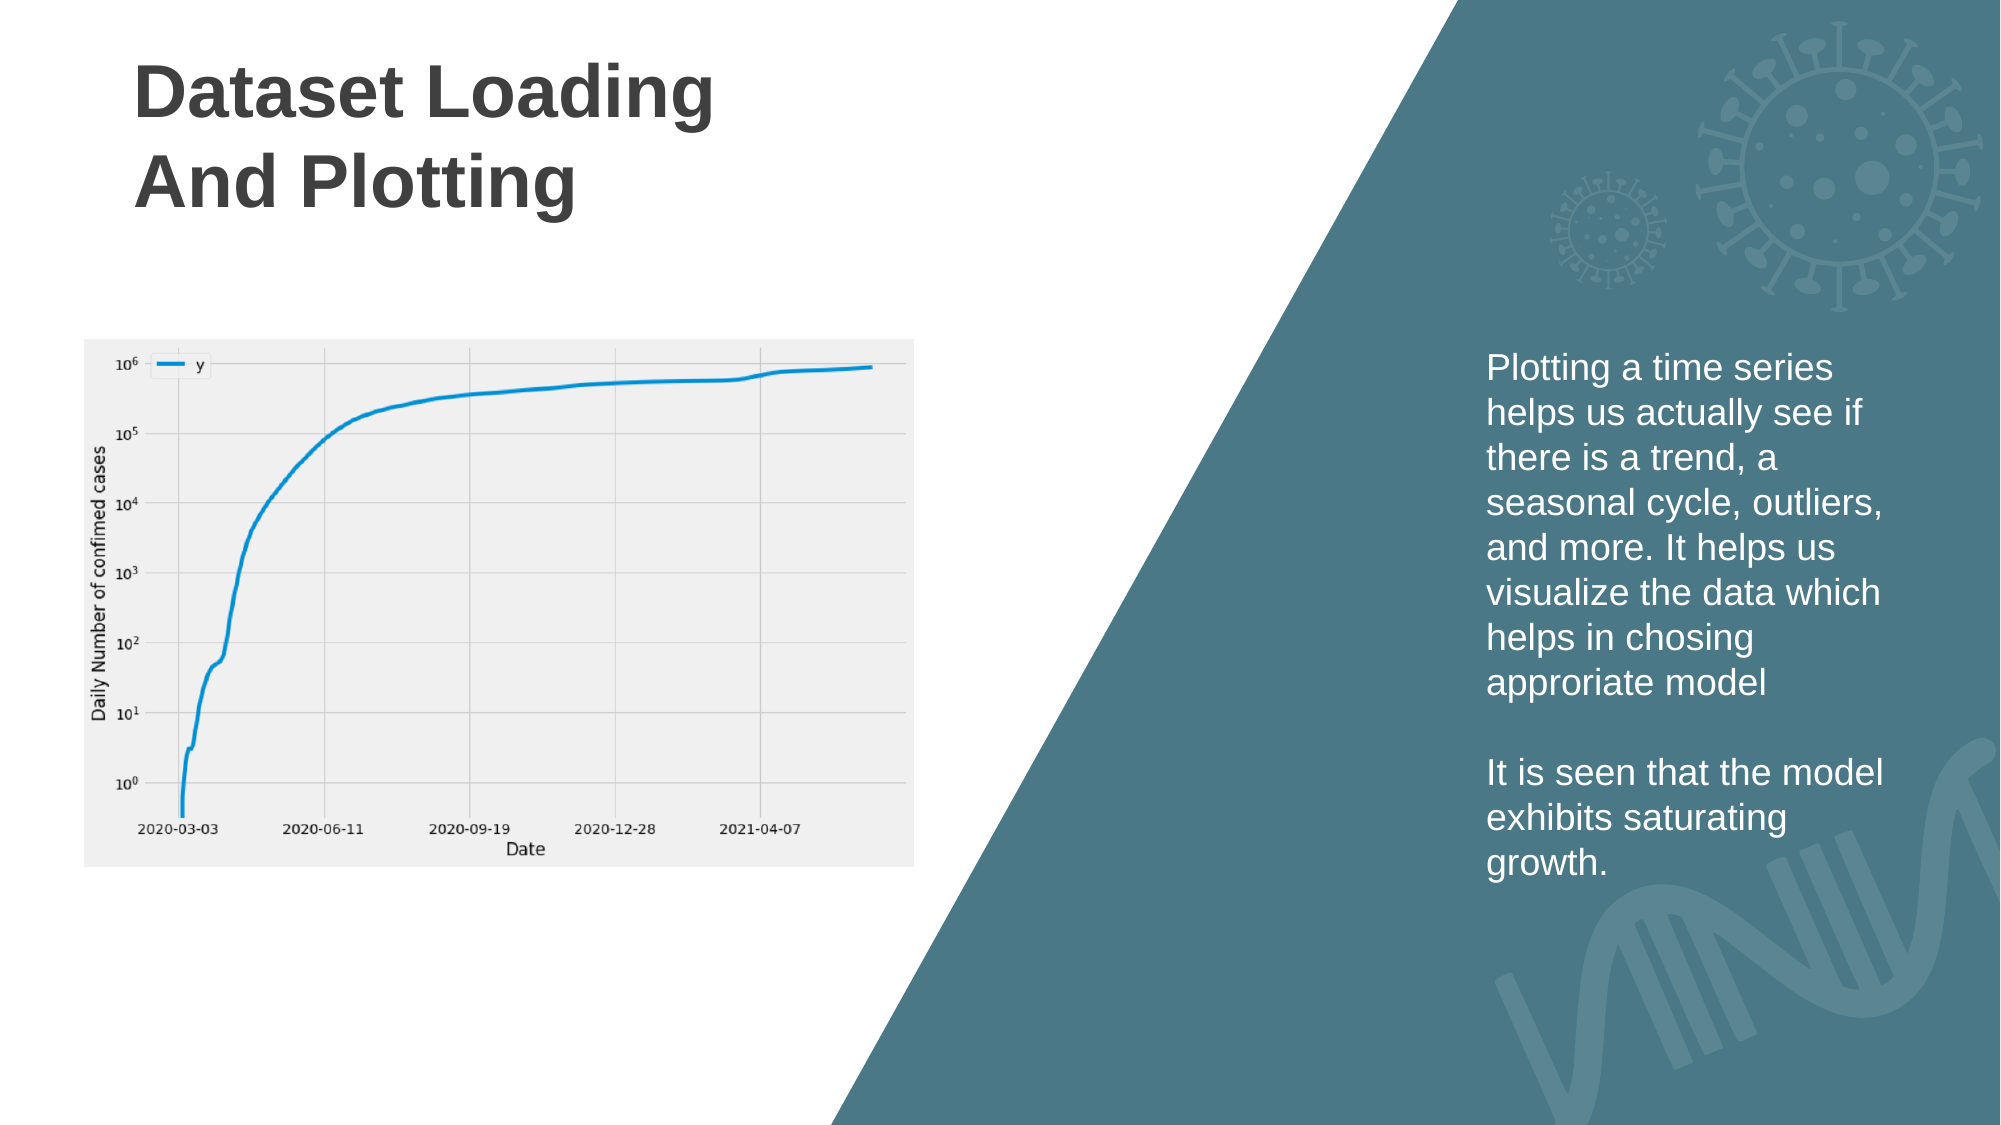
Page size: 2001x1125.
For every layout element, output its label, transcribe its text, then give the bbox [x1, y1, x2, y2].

text_box Dataset Loading And Plotting [118, 34, 838, 230]
text_box Plotting a time series helps us actually see if there is a trend, a seasonal cycle, outliers, and more. It helps us visualize the data which helps in chosing approriate model It is seen that the model exhibits saturating growth. [1471, 335, 1902, 890]
picture [84, 335, 917, 876]
